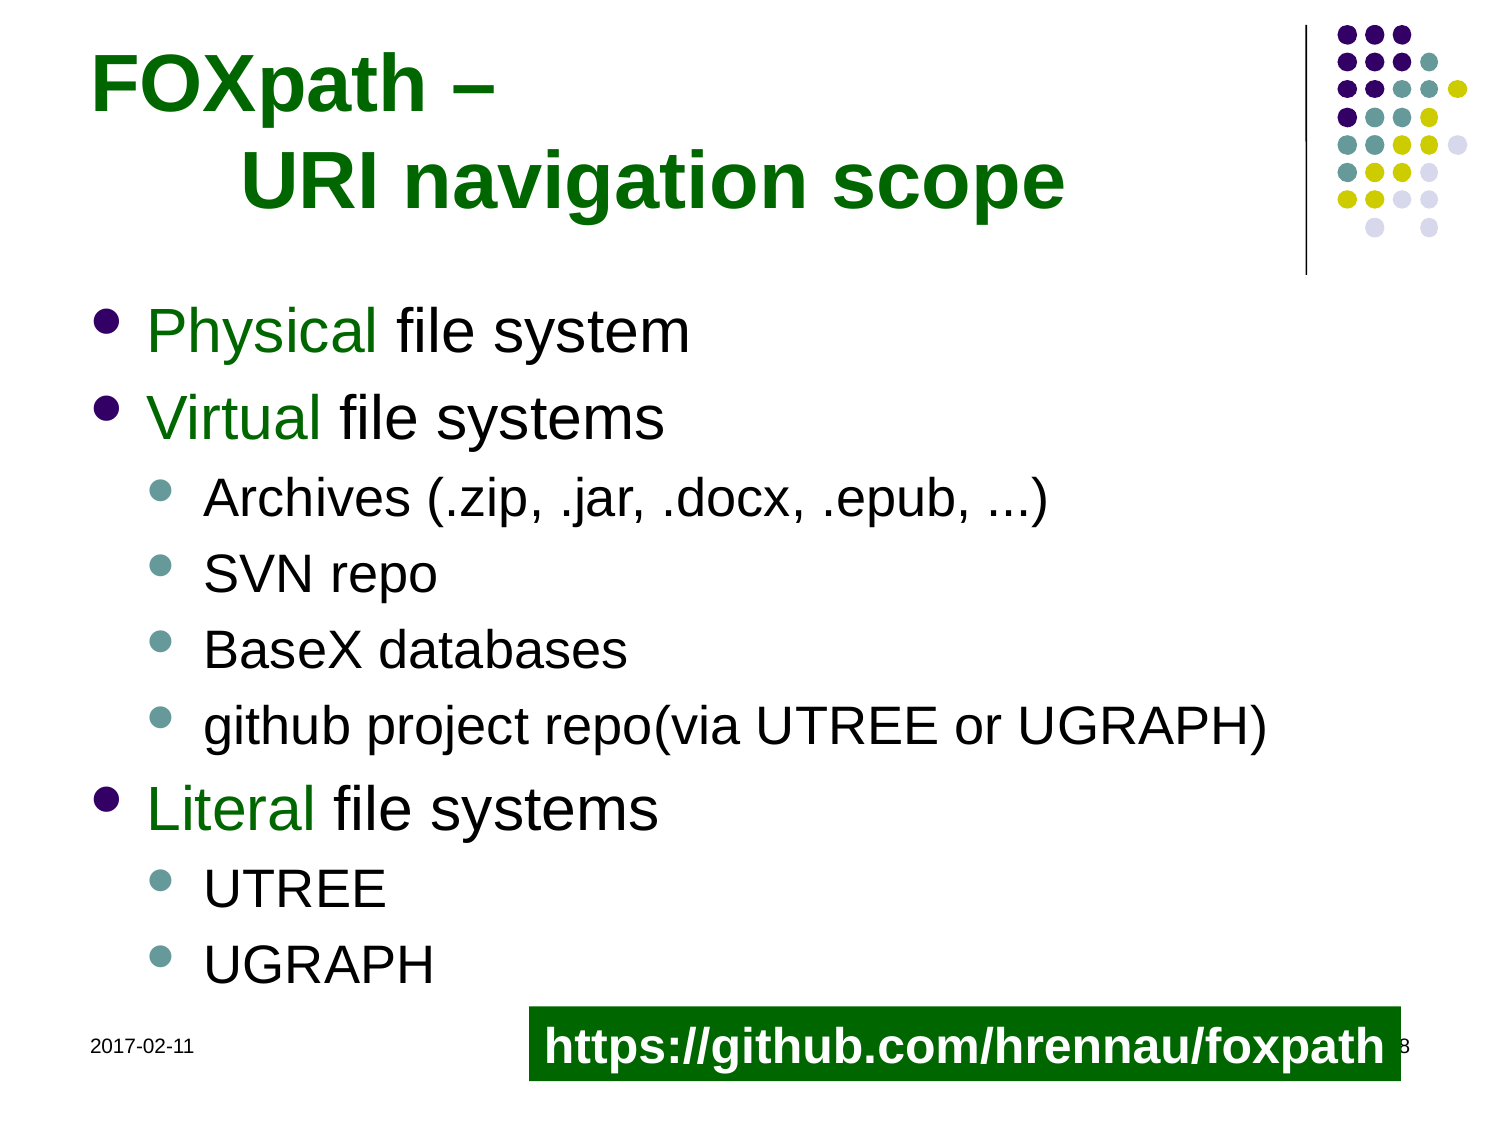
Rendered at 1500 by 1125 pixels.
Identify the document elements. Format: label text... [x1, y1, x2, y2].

title FOXpath – URI navigation scope [75, 20, 1500, 233]
list Physical file system Virtual file systems Archives (.zip, .jar, .docx, .epub, ...) SVN repo BaseX databases github project repo (via UTREE or UGRAPH) Literal file systems UTREE UGRAPH [75, 282, 1425, 1006]
slide_number 28 [1074, 1025, 1425, 1100]
footer FOXpath navigation [478, 1025, 1022, 1100]
text_box https://github.com/hrennau/foxpath [529, 1006, 1401, 1082]
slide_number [75, 1025, 425, 1100]
